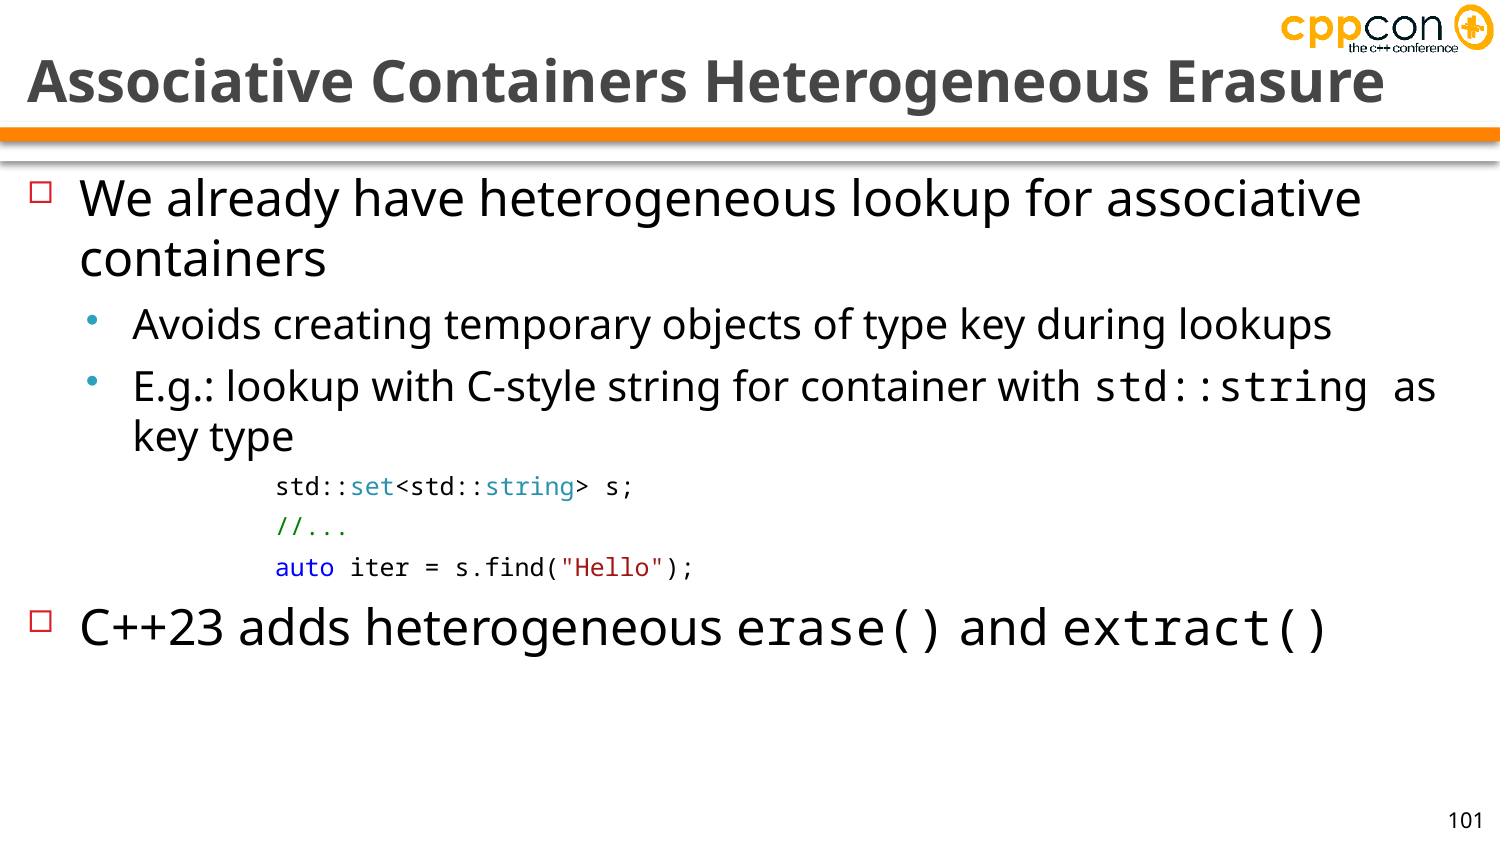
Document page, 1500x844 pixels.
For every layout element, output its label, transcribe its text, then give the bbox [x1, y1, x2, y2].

title Associative Containers Heterogeneous Erasure [12, 19, 1488, 122]
list We already have heterogeneous lookup for associative containers Avoids creating temporary objects of type key during lookups E.g.: lookup with C-style string for container with std::string as key type std::set<std::string> s; //... auto iter = s.find("Hello"); C++23 adds heterogeneous erase() and extract() [12, 159, 1488, 835]
picture [1275, 0, 1500, 57]
